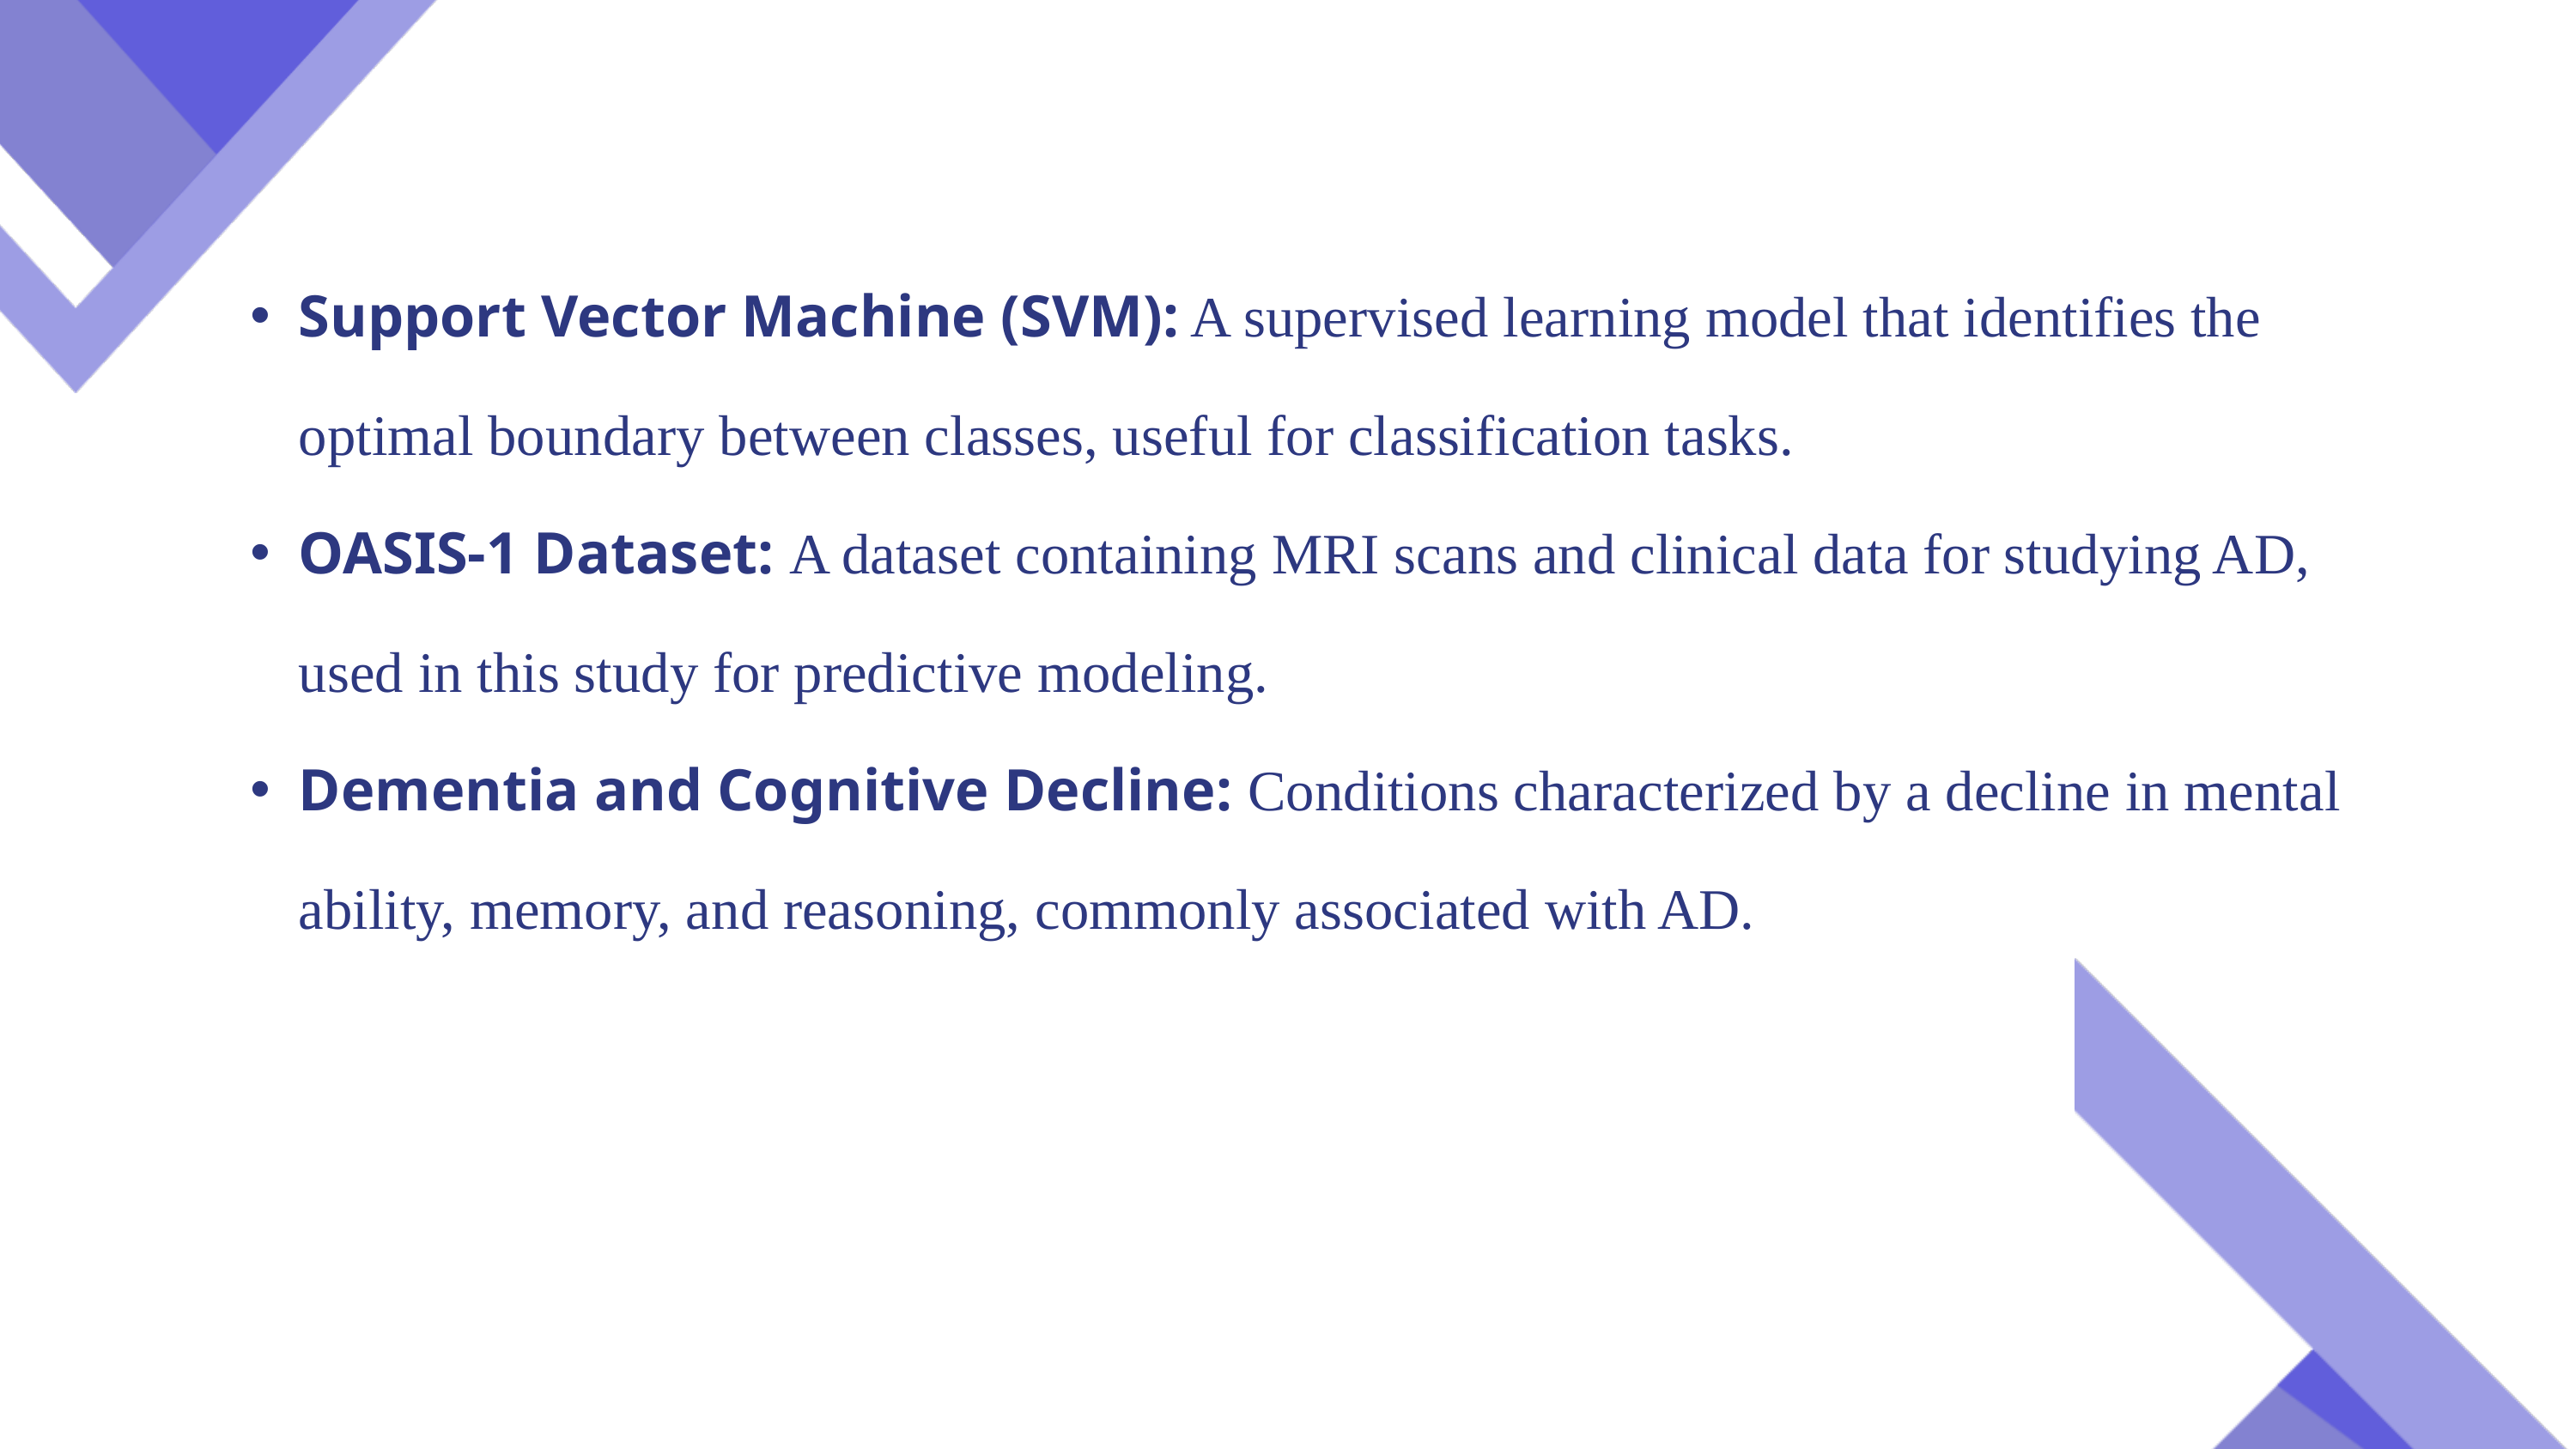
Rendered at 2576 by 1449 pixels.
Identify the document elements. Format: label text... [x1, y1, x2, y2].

text_box [2075, 958, 2576, 1449]
text_box [0, 0, 533, 393]
text_box Support Vector Machine (SVM): A supervised learning model that identifies the optimal boundary between classes, useful for classification tasks. OASIS-1 Dataset: A dataset containing MRI scans and clinical data for studying AD, used in this study for predictive modeling. Dementia and Cognitive Decline: Conditions characterized by a decline in mental ability, memory, and reasoning, commonly associated with AD. [201, 229, 2375, 1022]
